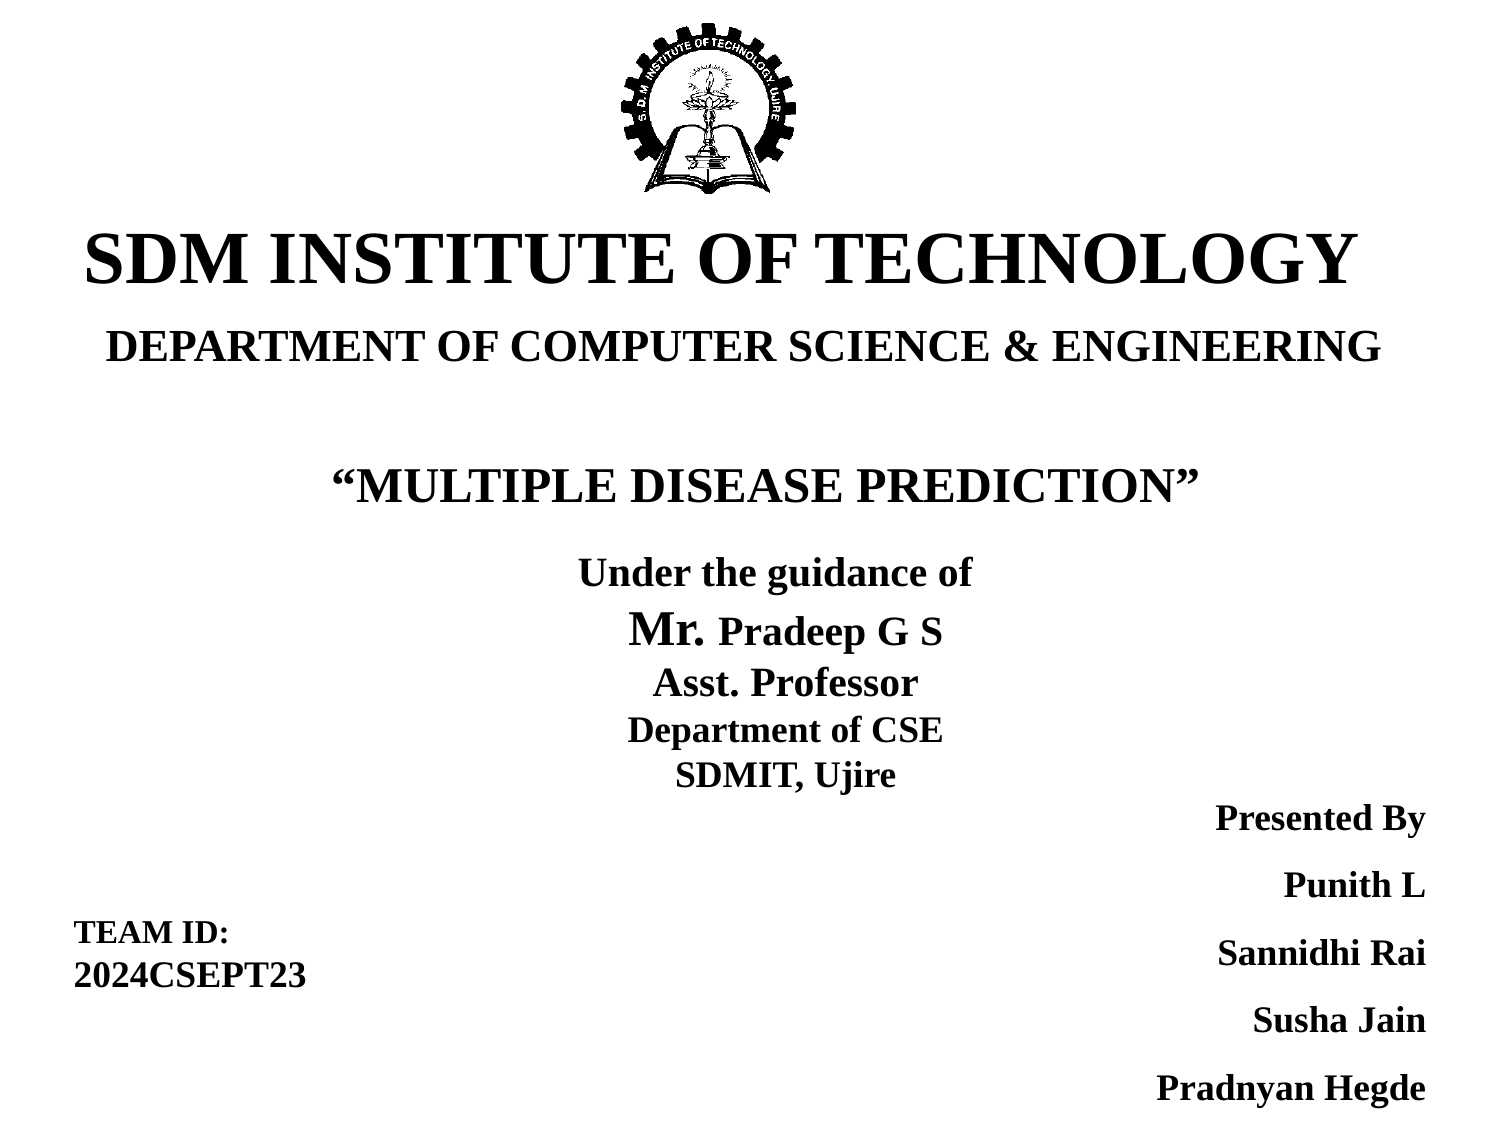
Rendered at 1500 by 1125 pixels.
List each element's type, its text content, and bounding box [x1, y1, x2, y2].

text_box Presented By Punith L Sannidhi Rai Susha Jain Pradnyan Hegde [50, 762, 1442, 1125]
text_box SDM INSTITUTE OF TECHNOLOGY [62, 200, 1383, 306]
title DEPARTMENT OF COMPUTER SCIENCE & ENGINEERING [35, 304, 1454, 493]
text_box Under the guidance of Mr. Pradeep G S Asst. Professor Department of CSE SDMIT, Ujire [387, 537, 1185, 803]
text_box TEAM ID: 2024CSEPT23 [58, 902, 387, 1003]
subtitle “MULTIPLE DISEASE PREDICTION” [234, 445, 1285, 610]
picture [620, 23, 796, 213]
